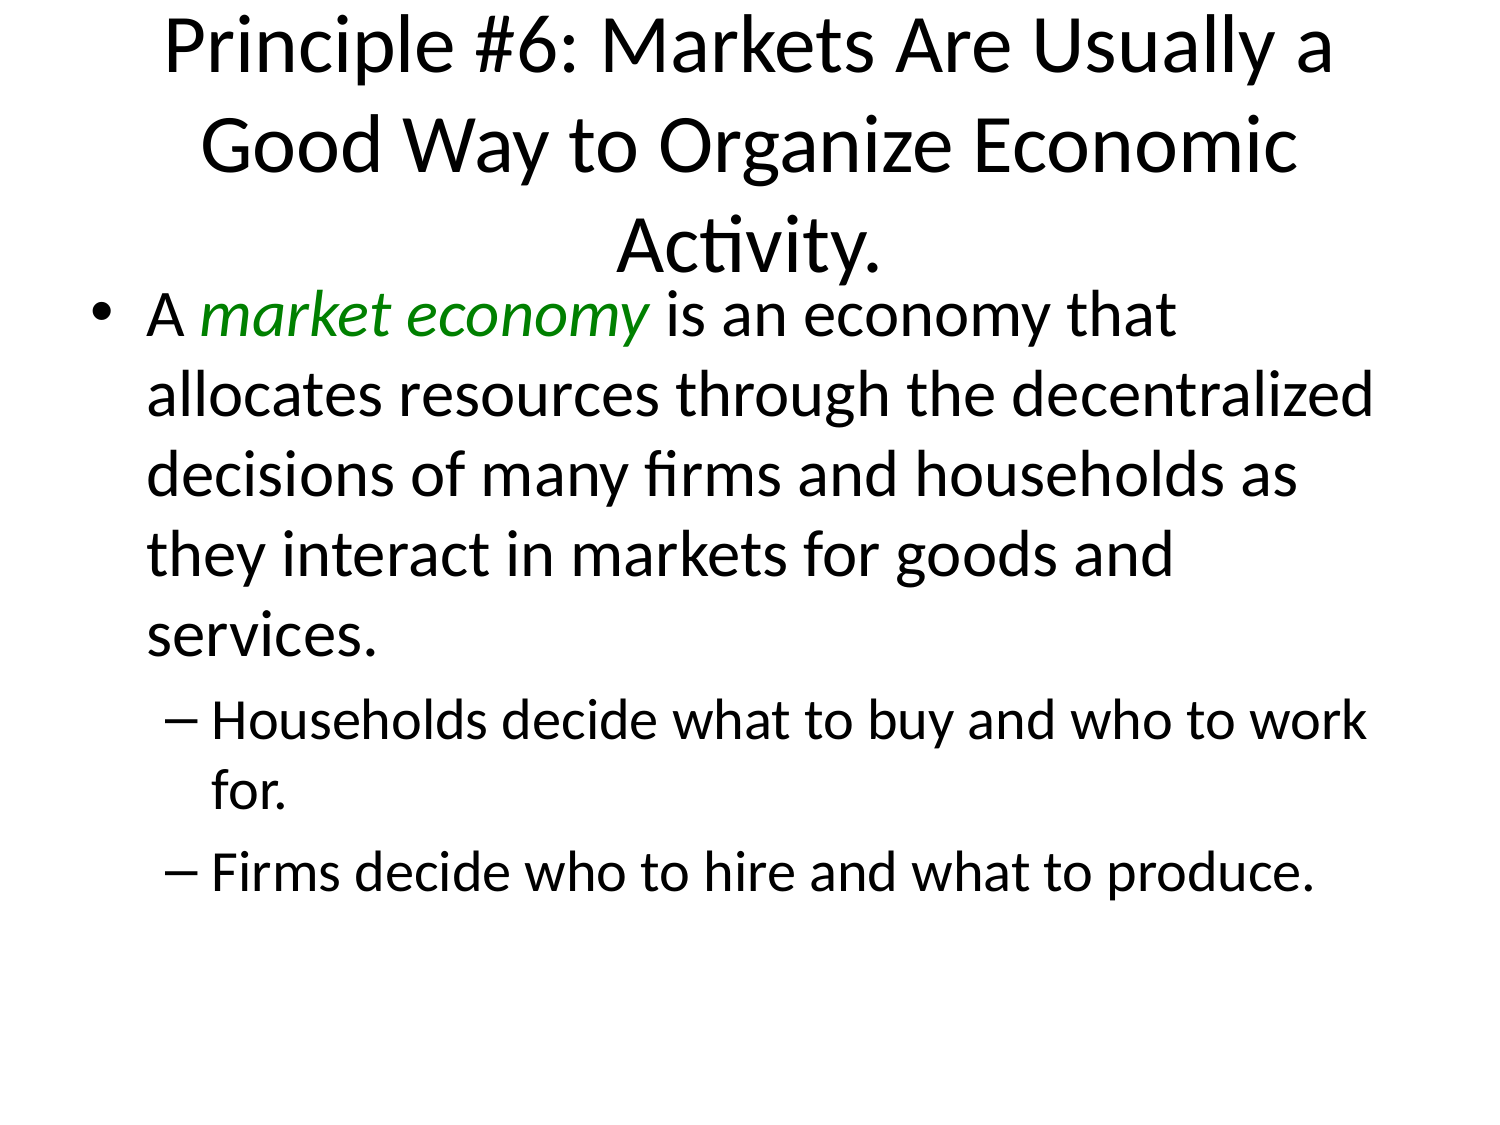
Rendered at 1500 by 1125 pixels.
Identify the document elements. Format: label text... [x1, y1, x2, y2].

list A market economy is an economy that allocates resources through the decentralized decisions of many firms and households as they interact in markets for goods and services. Households decide what to buy and who to work for. Firms decide who to hire and what to produce. [75, 262, 1425, 1005]
title Principle #6: Markets Are Usually a Good Way to Organize Economic Activity. [75, 45, 1425, 233]
